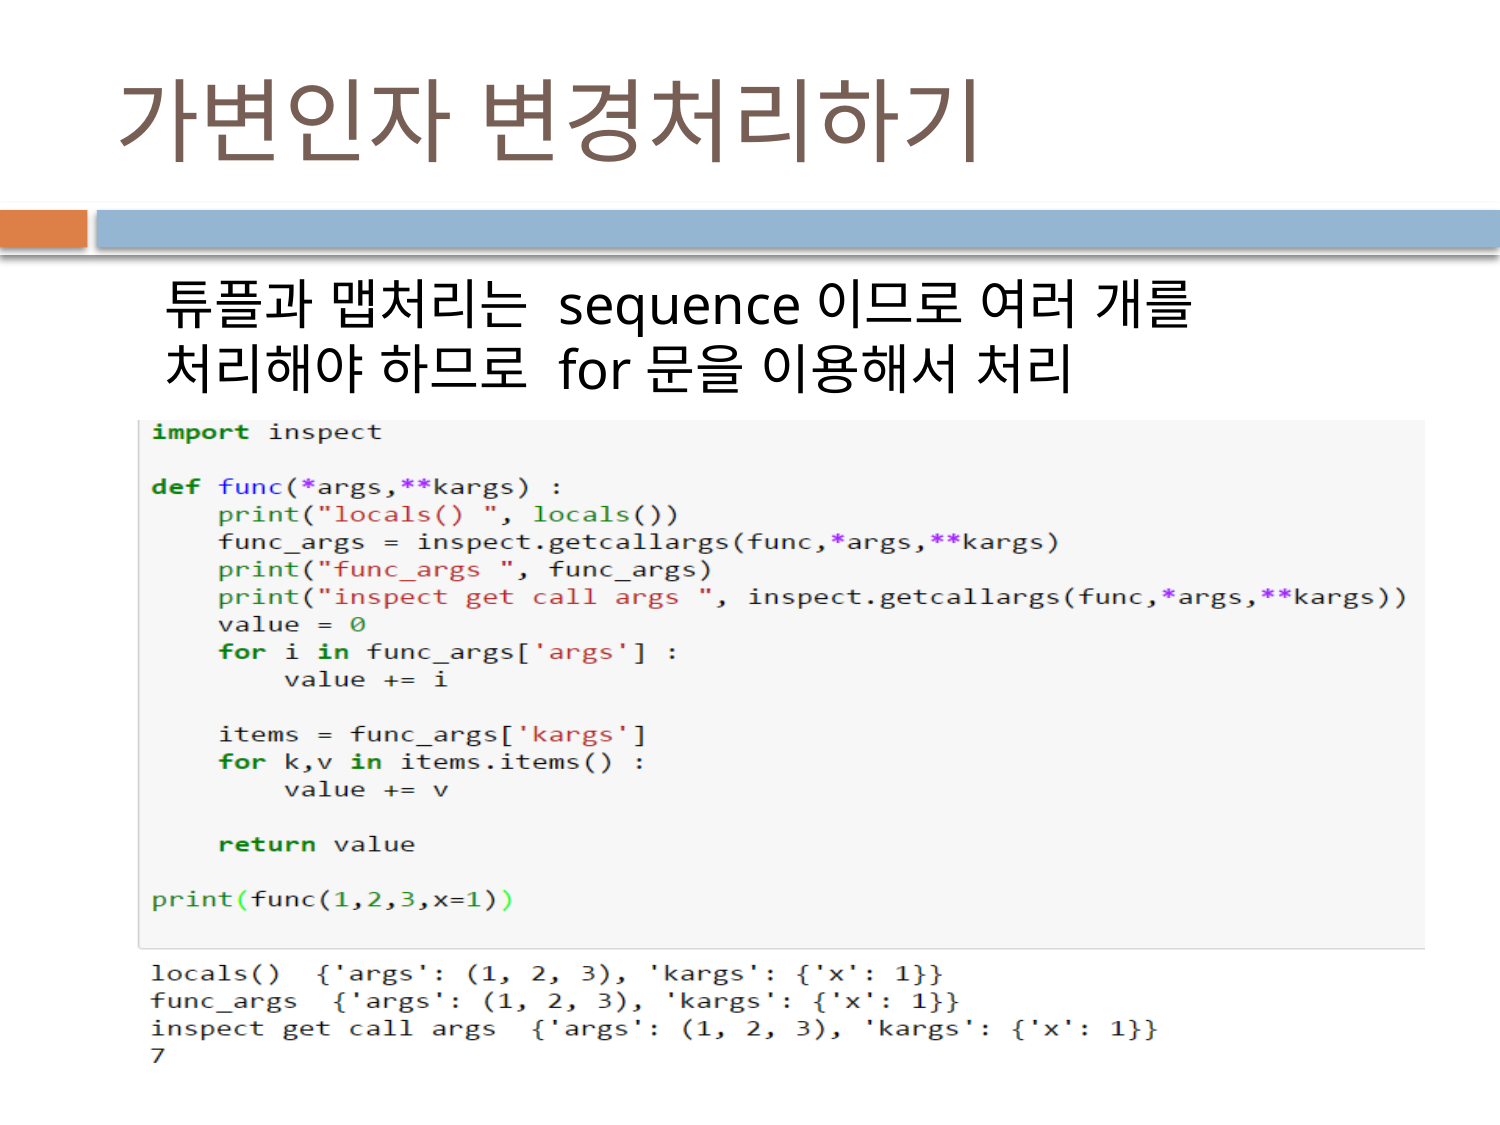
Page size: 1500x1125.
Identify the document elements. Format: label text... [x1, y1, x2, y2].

title 가변인자 변경처리하기 [100, 37, 1438, 200]
picture [135, 420, 1426, 1069]
list 튜플과 맵처리는 sequence이므로 여러 개를 처리해야 하므로 for문을 이용해서 처리 [75, 262, 1425, 468]
